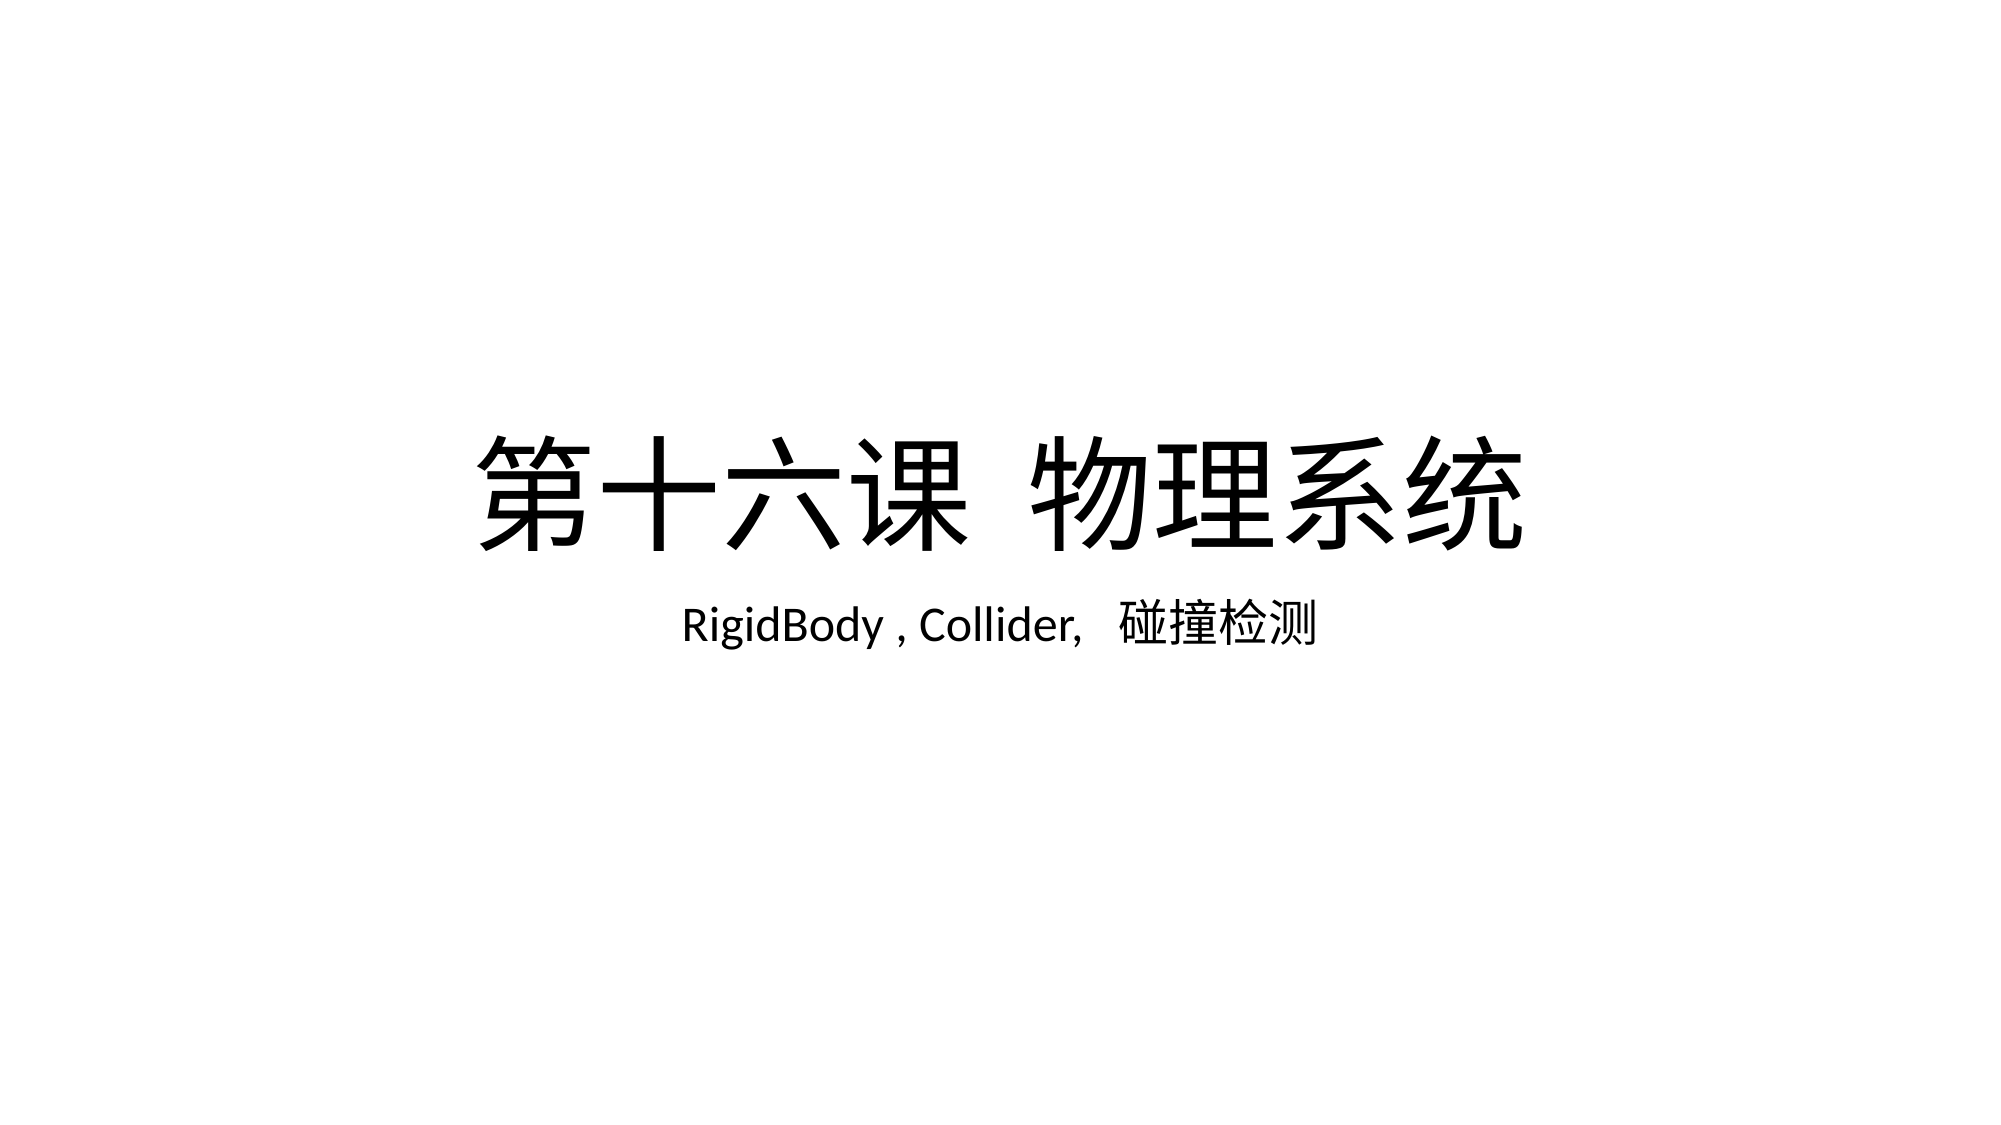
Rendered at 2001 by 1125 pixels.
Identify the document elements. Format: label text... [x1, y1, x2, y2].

title 第十六课 物理系统 [249, 184, 1750, 576]
subtitle RigidBody , Collider, 碰撞检测 [249, 590, 1750, 863]
